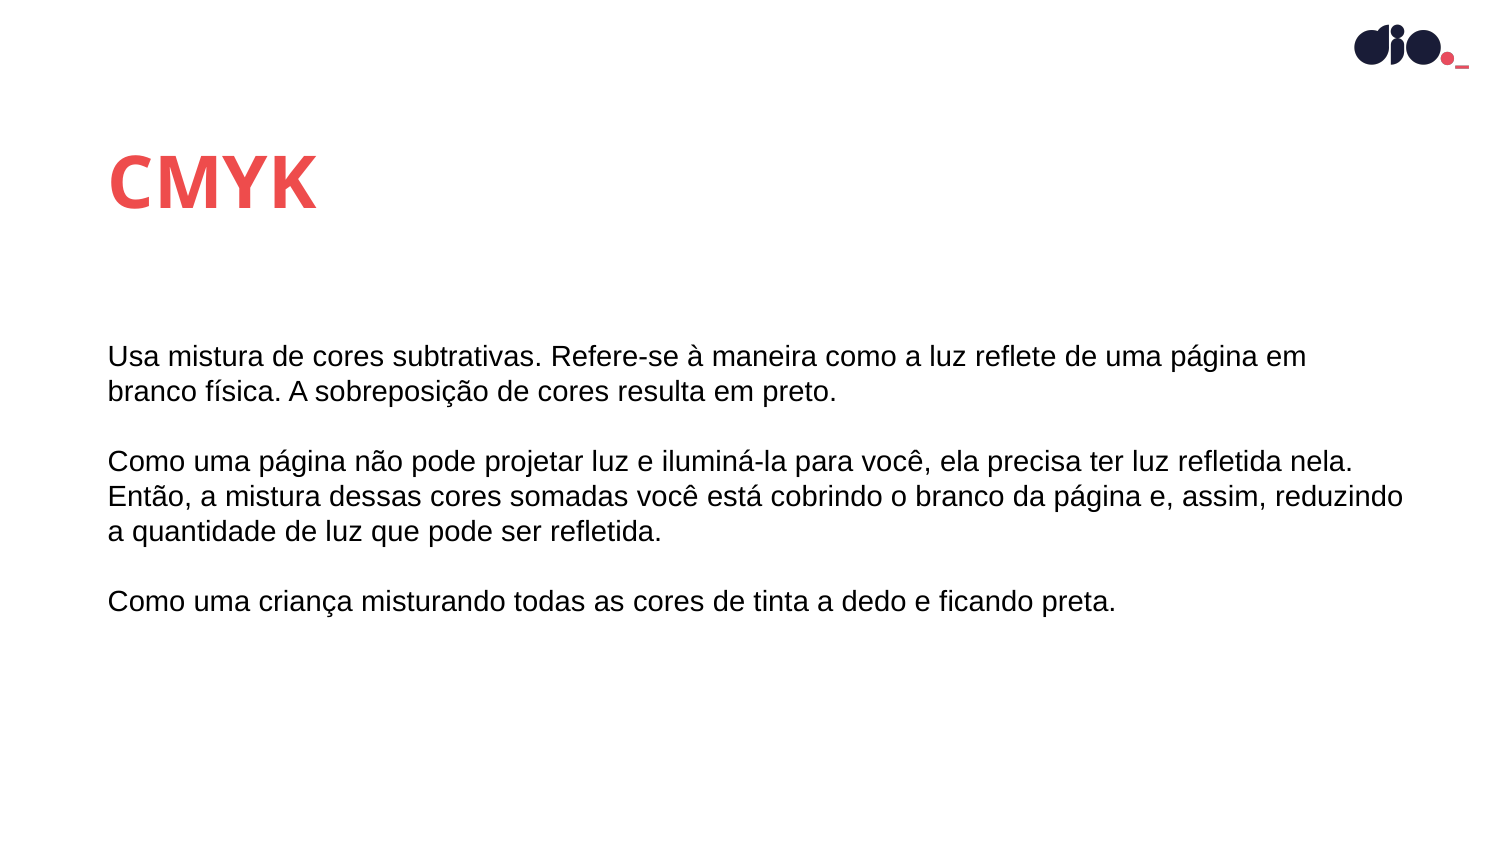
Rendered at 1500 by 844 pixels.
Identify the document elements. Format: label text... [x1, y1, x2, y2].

text_box Usa mistura de cores subtrativas. Refere-se à maneira como a luz reflete de uma página em branco física. A sobreposição de cores resulta em preto. Como uma página não pode projetar luz e iluminá-la para você, ela precisa ter luz refletida nela. Então, a mistura dessas cores somadas você está cobrindo o branco da página e, assim, reduzindo a quantidade de luz que pode ser refletida. Como uma criança misturando todas as cores de tinta a dedo e ficando preta. [92, 240, 1422, 714]
picture [1339, 15, 1479, 78]
text_box CMYK [92, 104, 1408, 240]
